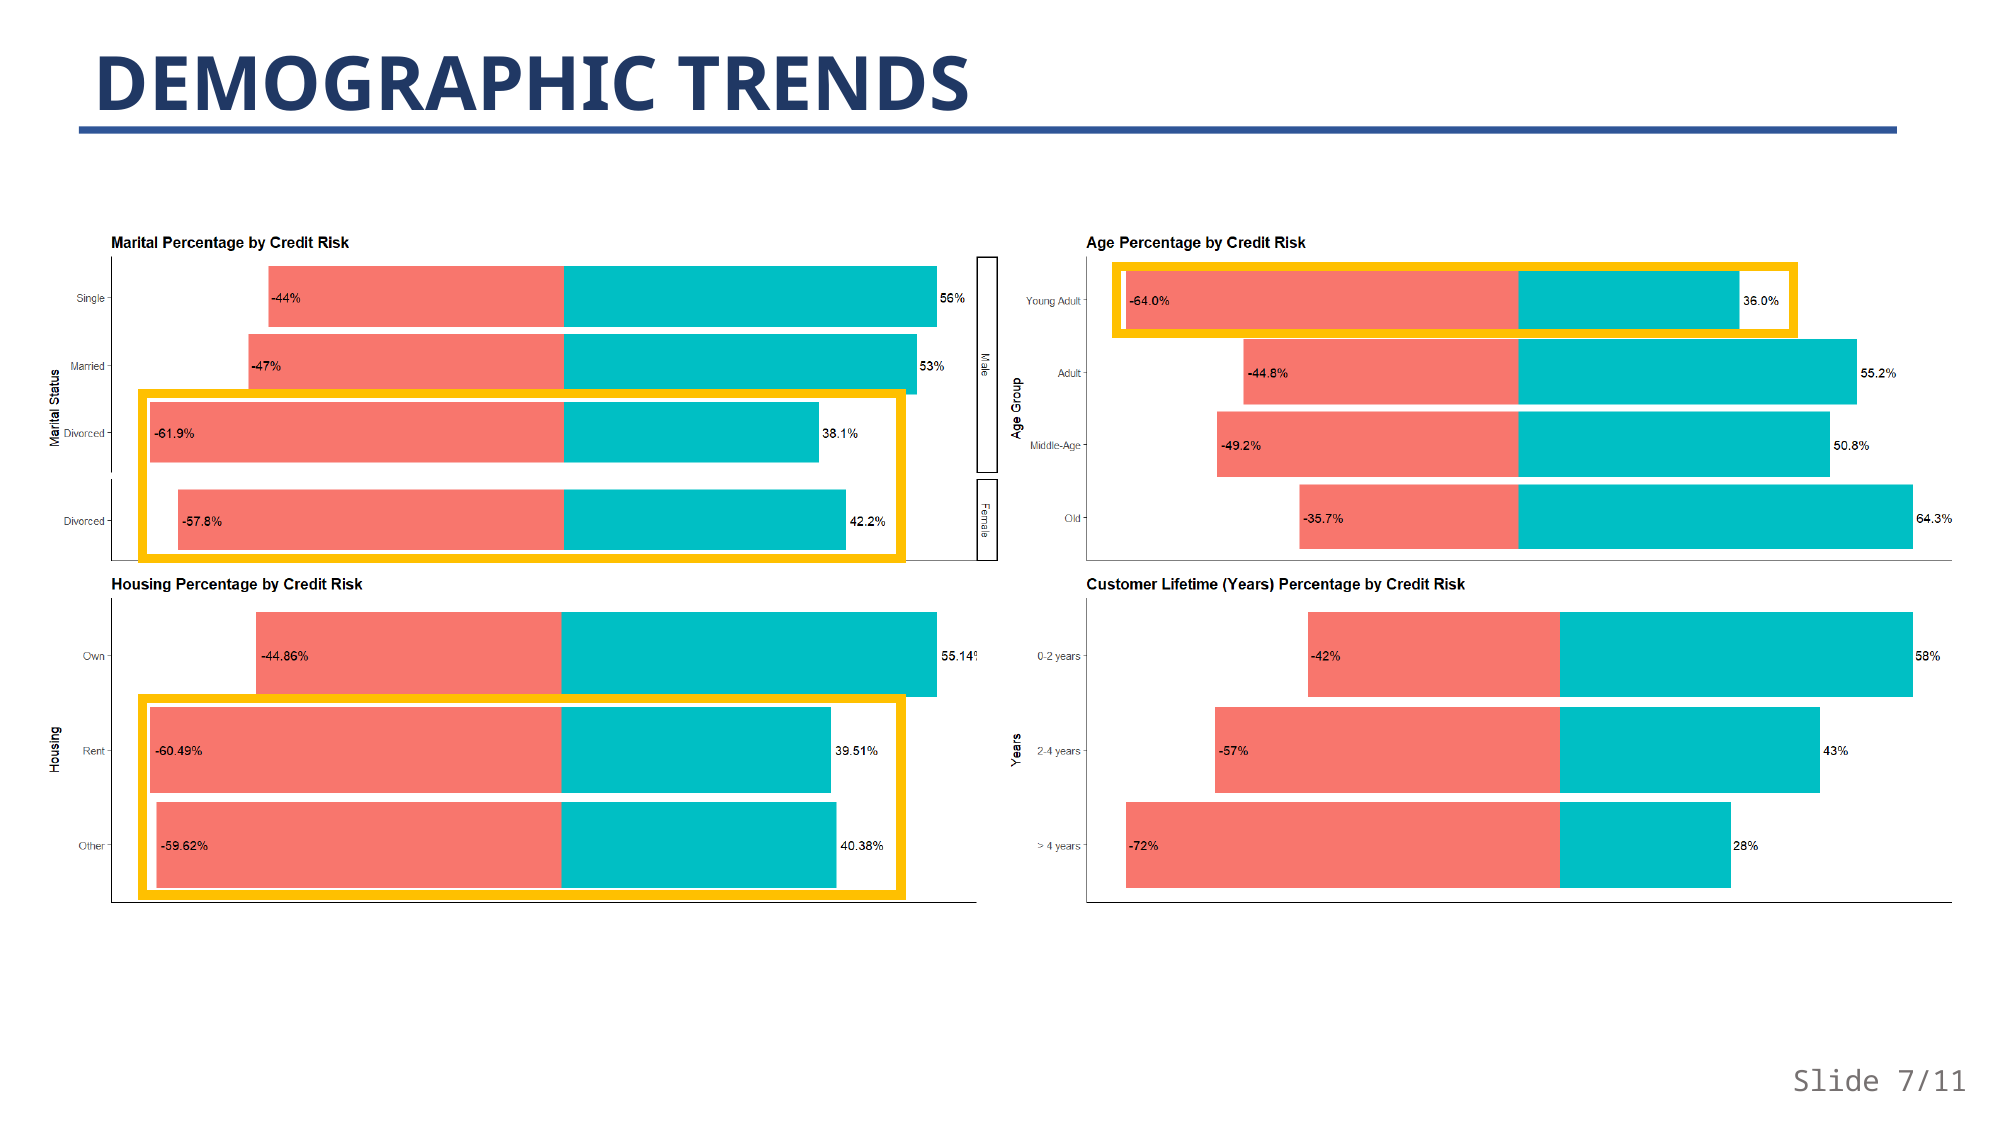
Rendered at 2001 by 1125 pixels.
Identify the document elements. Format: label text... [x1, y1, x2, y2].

text_box DEMOGRAPHIC TRENDS [78, 27, 1897, 125]
text_box Slide 7/11 [1777, 1055, 1985, 1105]
text_box [78, 125, 1898, 135]
picture [35, 222, 1965, 918]
